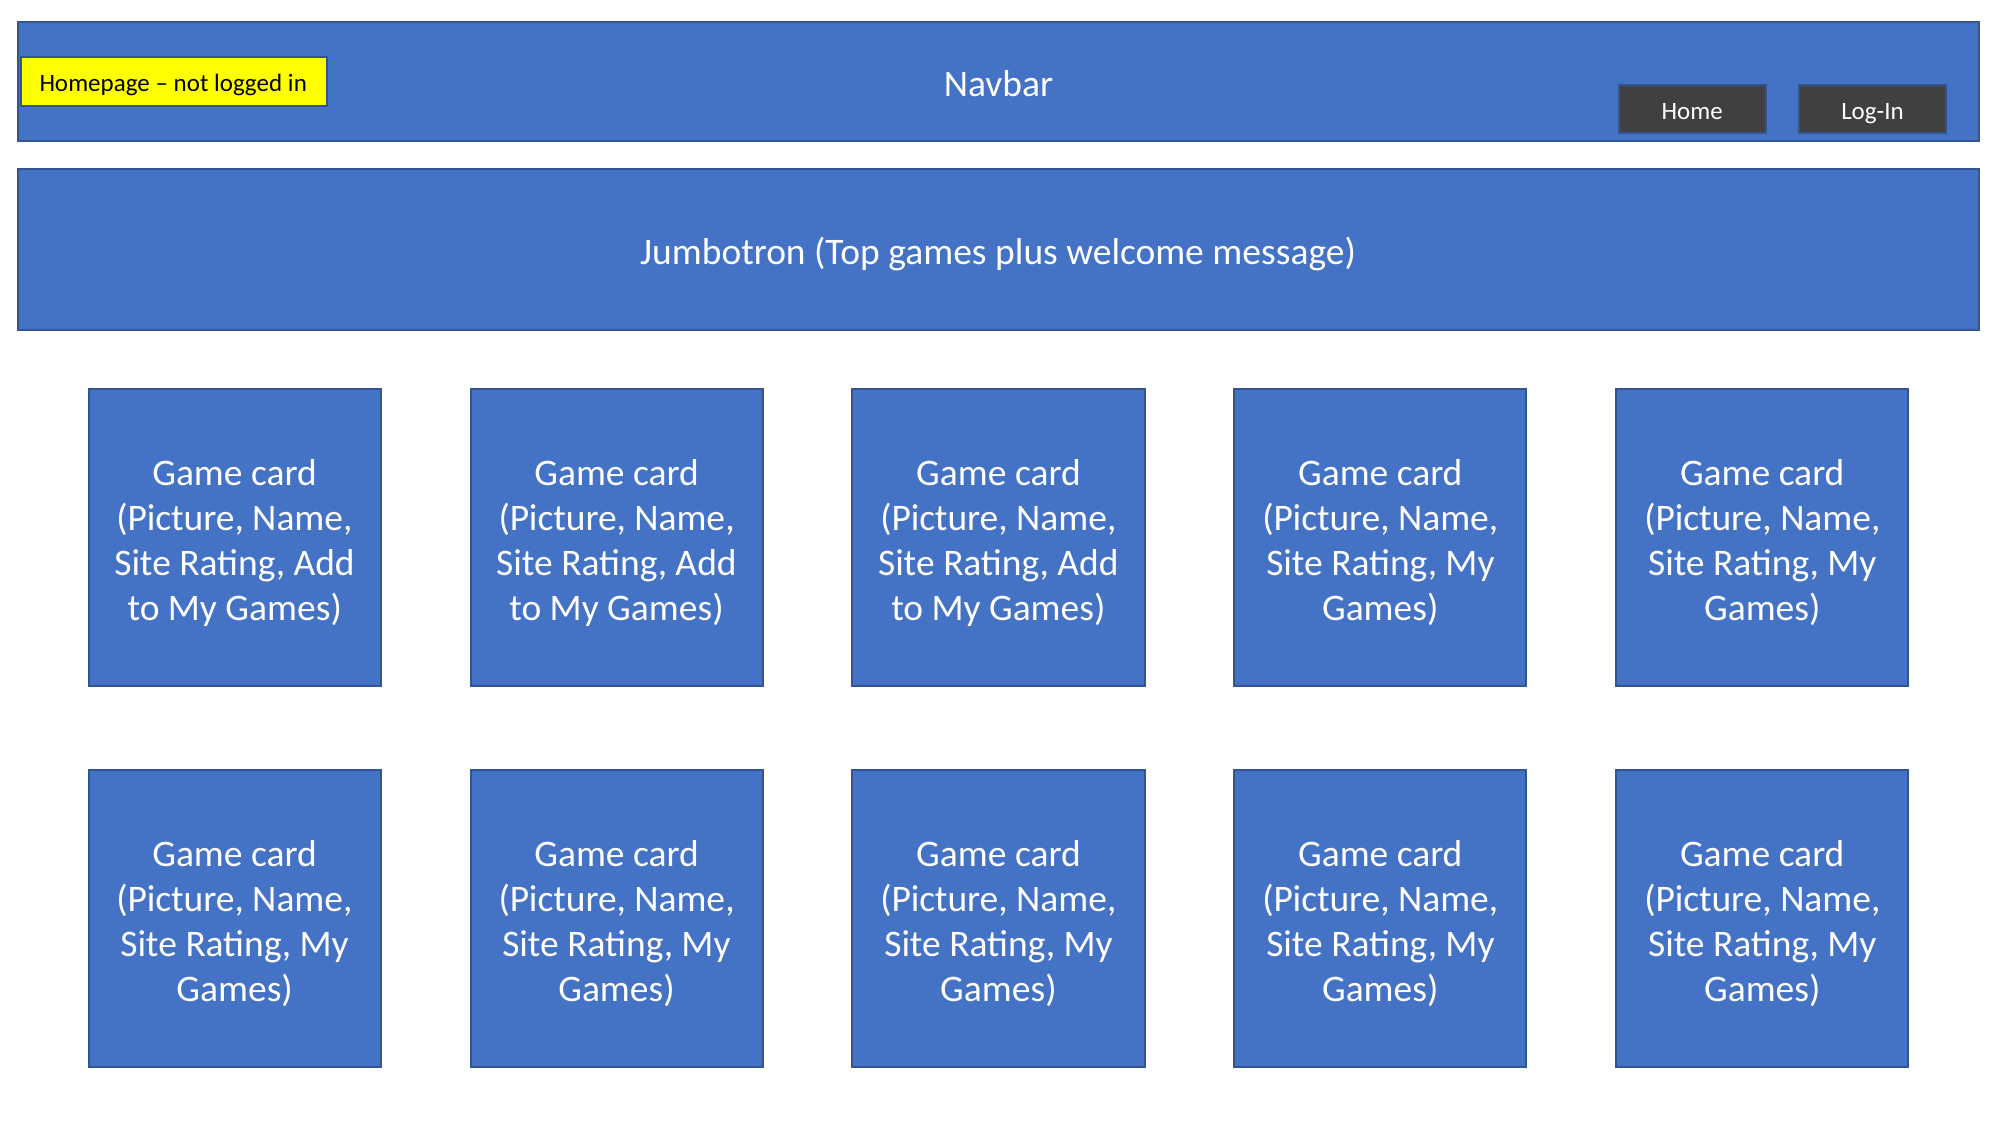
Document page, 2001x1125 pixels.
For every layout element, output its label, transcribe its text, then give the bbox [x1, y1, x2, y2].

text_box Game card (Picture, Name, Site Rating, My Games) [1233, 769, 1527, 1068]
text_box Navbar [17, 21, 1980, 142]
text_box Log-In [1798, 84, 1947, 134]
text_box Game card (Picture, Name, Site Rating, My Games) [88, 769, 382, 1068]
text_box Jumbotron (Top games plus welcome message) [17, 168, 1980, 331]
text_box Home [1618, 84, 1767, 134]
text_box Game card (Picture, Name, Site Rating, My Games) [1233, 388, 1527, 687]
text_box Game card (Picture, Name, Site Rating, Add to My Games) [851, 388, 1146, 687]
text_box Game card (Picture, Name, Site Rating, My Games) [1615, 388, 1909, 687]
text_box Game card (Picture, Name, Site Rating, Add to My Games) [470, 388, 764, 687]
text_box Game card (Picture, Name, Site Rating, Add to My Games) [88, 388, 382, 687]
text_box Homepage – not logged in [20, 56, 328, 107]
text_box Game card (Picture, Name, Site Rating, My Games) [1615, 769, 1909, 1068]
text_box Game card (Picture, Name, Site Rating, My Games) [851, 769, 1146, 1068]
text_box Game card (Picture, Name, Site Rating, My Games) [470, 769, 764, 1068]
